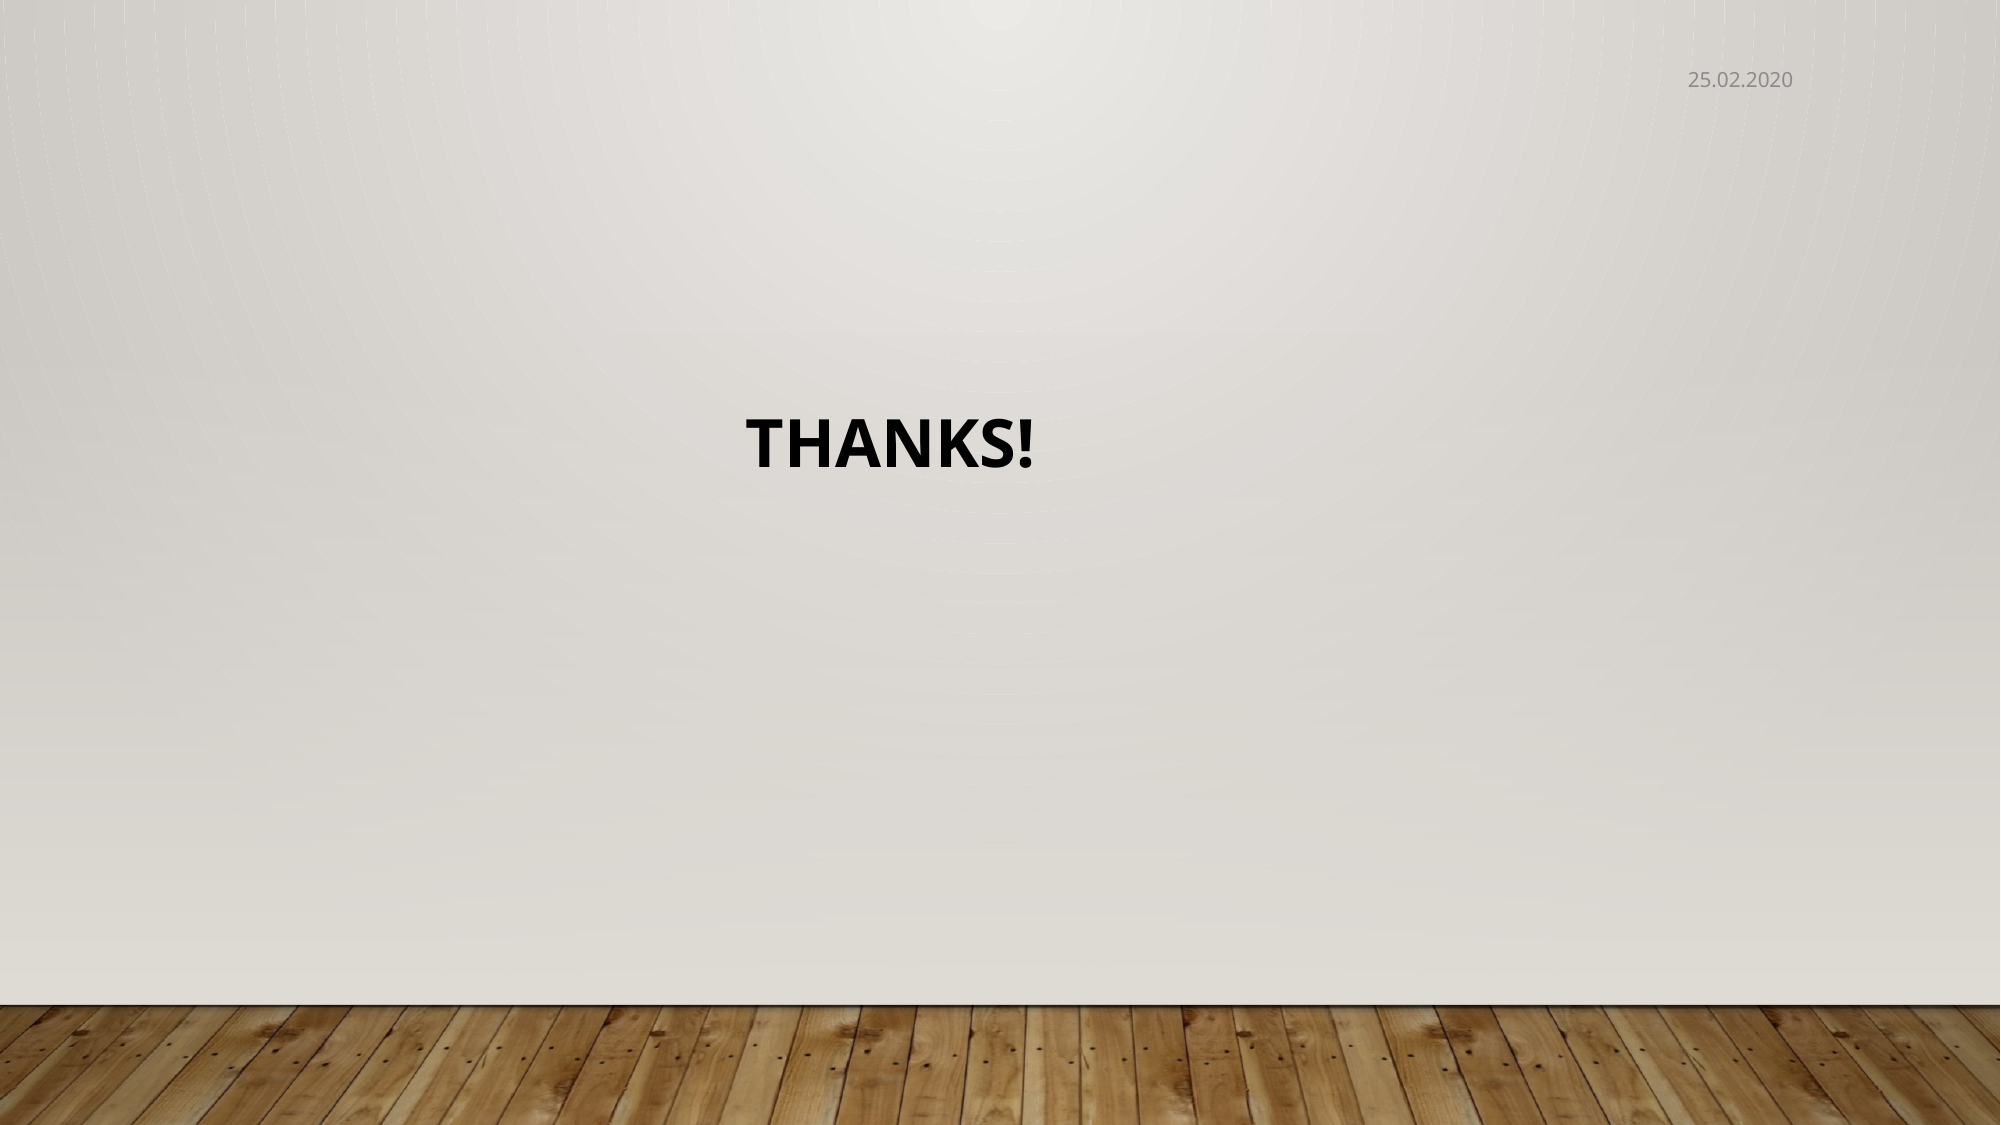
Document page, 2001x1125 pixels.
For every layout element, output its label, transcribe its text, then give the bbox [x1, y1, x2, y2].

title tHANKS! [280, 330, 1857, 503]
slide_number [1239, 54, 1814, 105]
picture [0, 1005, 2000, 1125]
